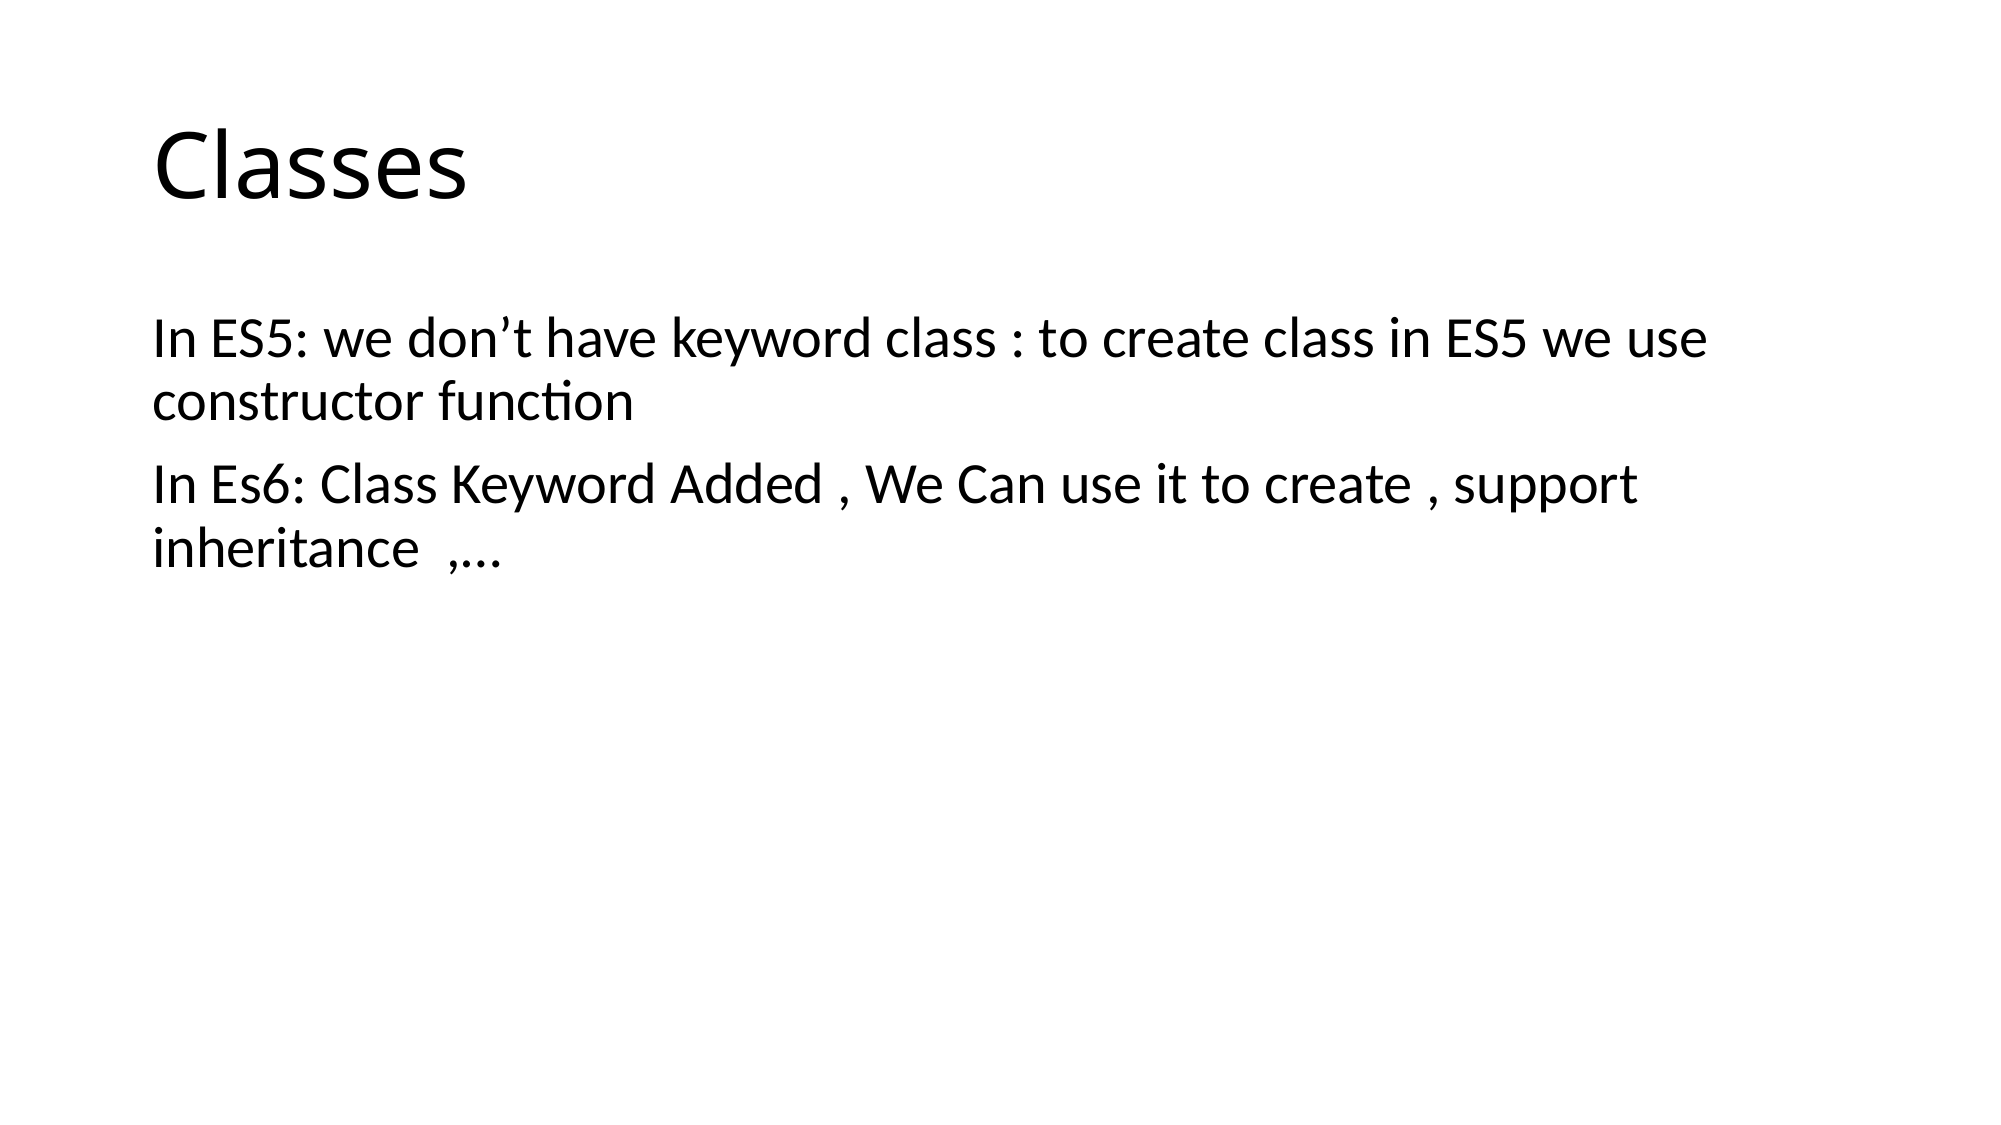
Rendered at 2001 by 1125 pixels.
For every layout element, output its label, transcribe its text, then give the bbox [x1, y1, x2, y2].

list In ES5: we don’t have keyword class : to create class in ES5 we use constructor function In Es6: Class Keyword Added , We Can use it to create , support inheritance ,… [137, 299, 1863, 1014]
title Classes [137, 59, 1863, 278]
